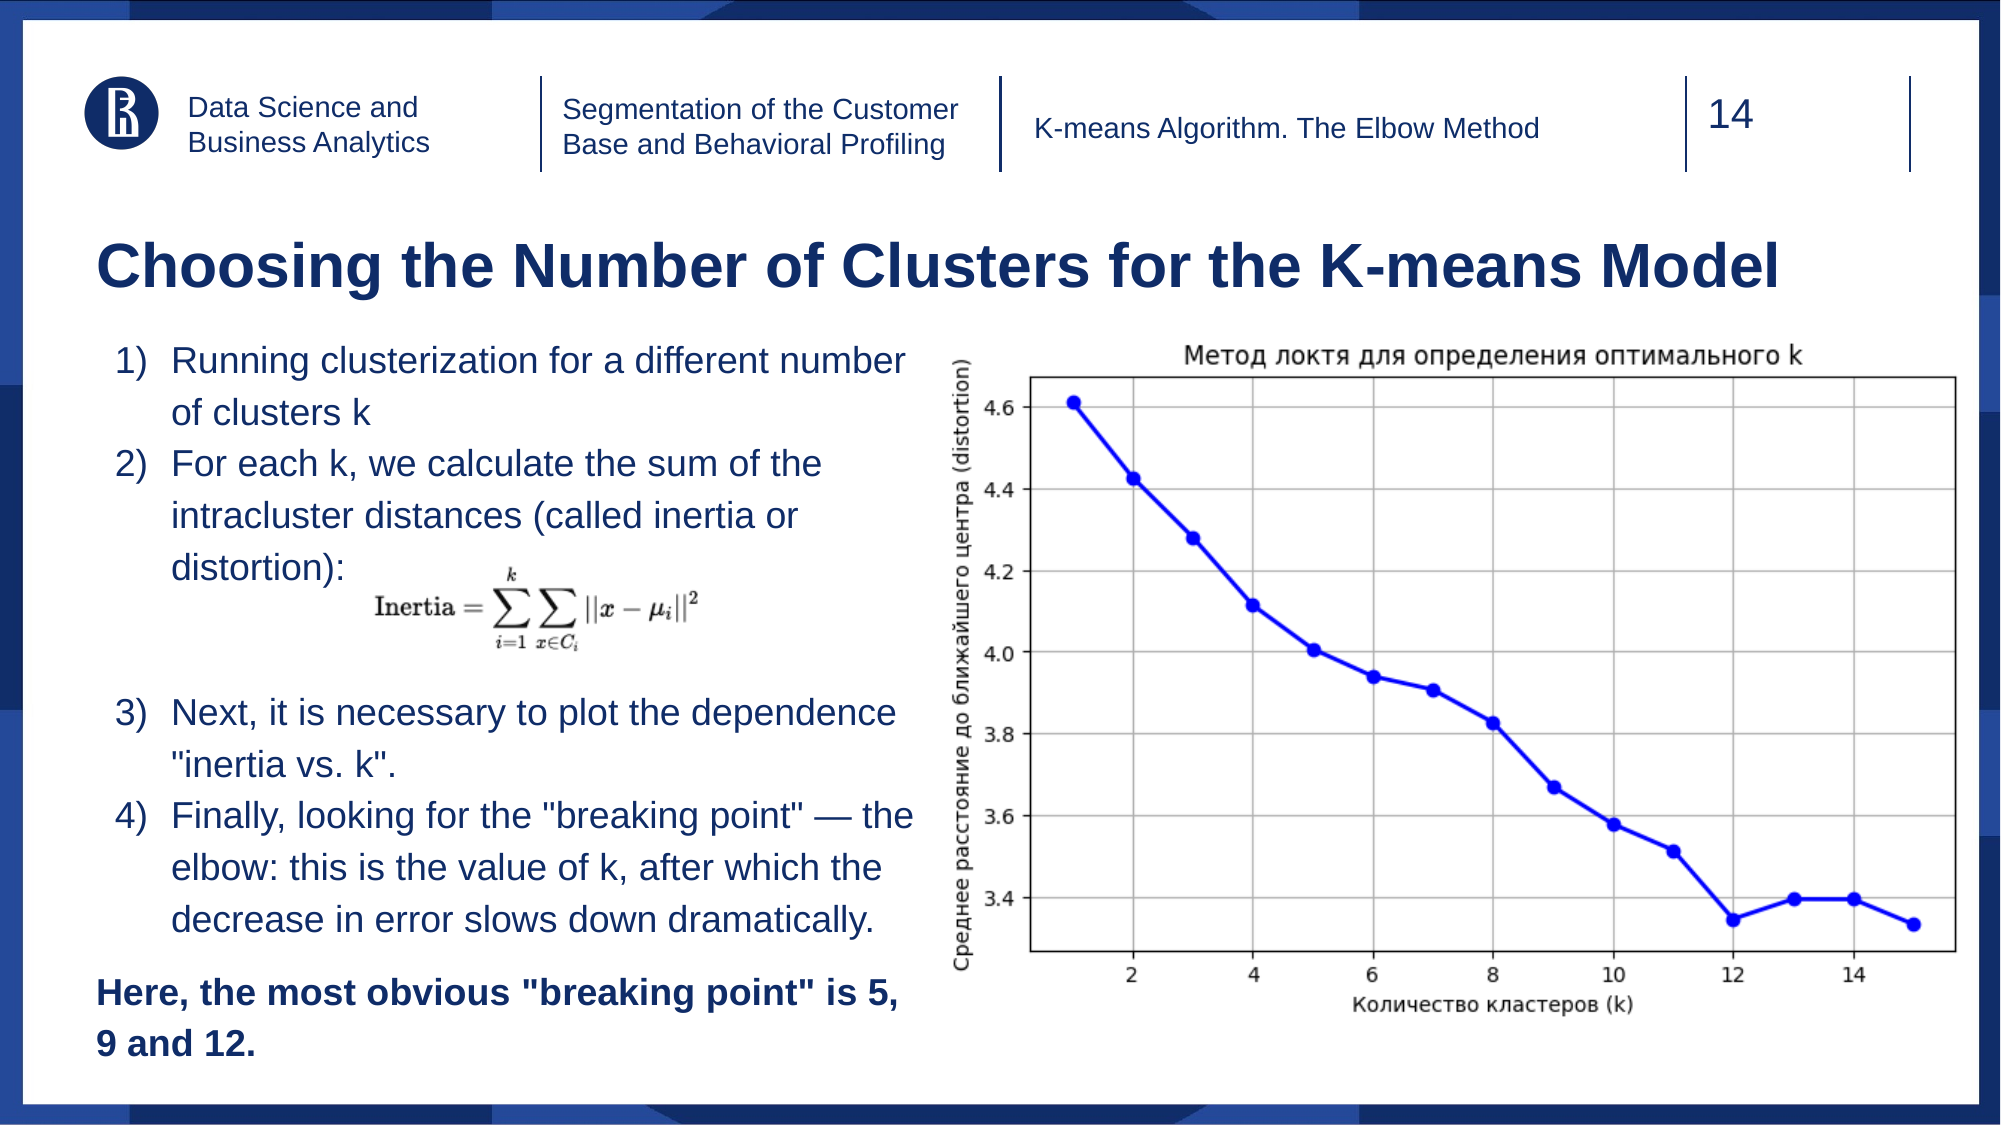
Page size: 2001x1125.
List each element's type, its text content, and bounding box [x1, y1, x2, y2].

list Segmentation of the Customer Base and Behavioral Profiling [562, 90, 989, 157]
list K-means Algorithm. The Elbow Method [1034, 109, 1592, 177]
title Choosing the Number of Clusters for the K-means Model [96, 225, 1895, 330]
list Running clusterization for a different number of clusters k For each k, we calculate the sum of the intracluster distances (called inertia or distortion): Next, it is necessary to plot the dependence "inertia vs. k". Finally, looking for the "breaking point" — the elbow: this is the value of k, after which the decrease in error slows down dramatically. Here, the most obvious "breaking point" is 5, 9 and 12. [96, 329, 920, 1085]
picture [0, 0, 2001, 1125]
list Data Science and Business Analytics [187, 88, 500, 157]
